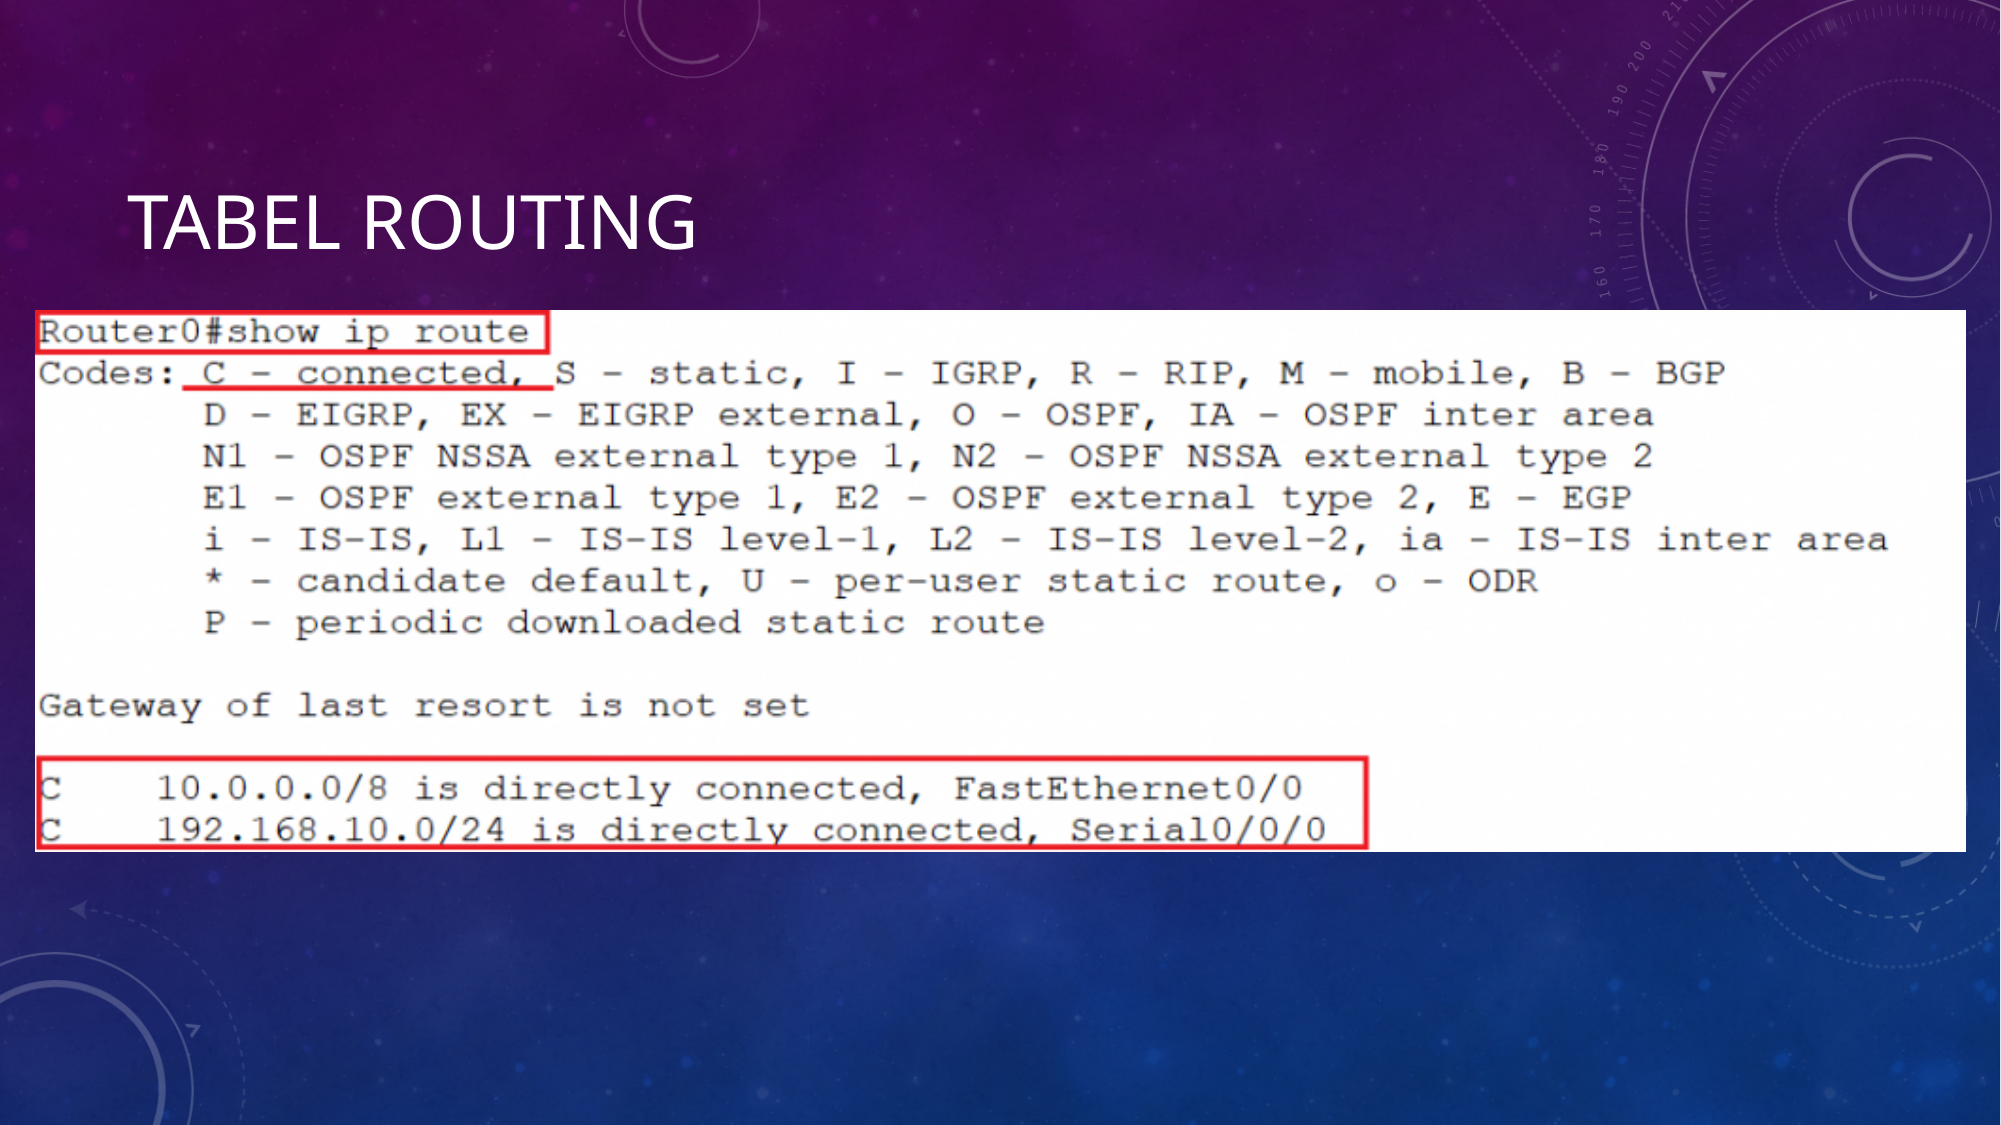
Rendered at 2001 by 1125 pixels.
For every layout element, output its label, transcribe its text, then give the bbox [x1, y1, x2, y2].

text_box Tabel routing [112, 99, 1775, 310]
picture [0, 0, 2001, 1125]
